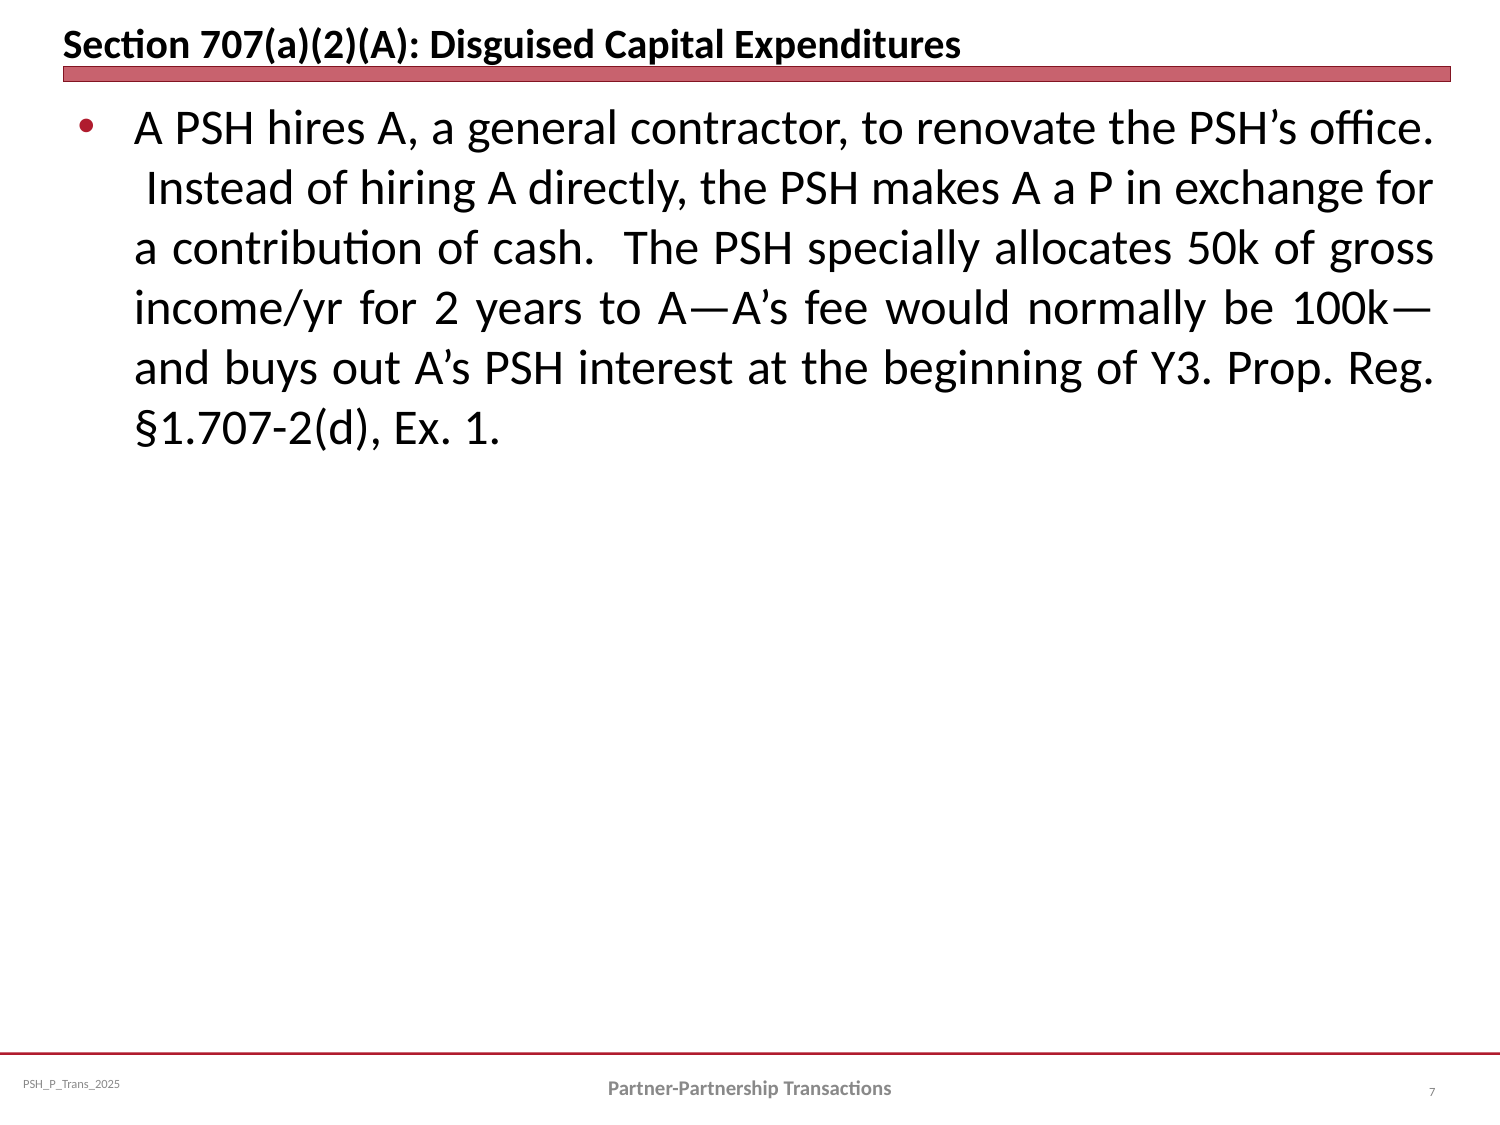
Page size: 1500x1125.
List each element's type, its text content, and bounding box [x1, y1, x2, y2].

slide_number 7 [1375, 1061, 1451, 1122]
title Section 707(a)(2)(A): Disguised Capital Expenditures [62, 6, 1451, 67]
footer Partner-Partnership Transactions [512, 1056, 988, 1117]
list A PSH hires A, a general contractor, to renovate the PSH’s office. Instead of hiring A directly, the PSH makes A a P in exchange for a contribution of cash. The PSH specially allocates 50k of gross income/yr for 2 years to A—A’s fee would normally be 100k—and buys out A’s PSH interest at the beginning of Y3. Prop. Reg. §1.707-2(d), Ex. 1. [63, 87, 1451, 1041]
